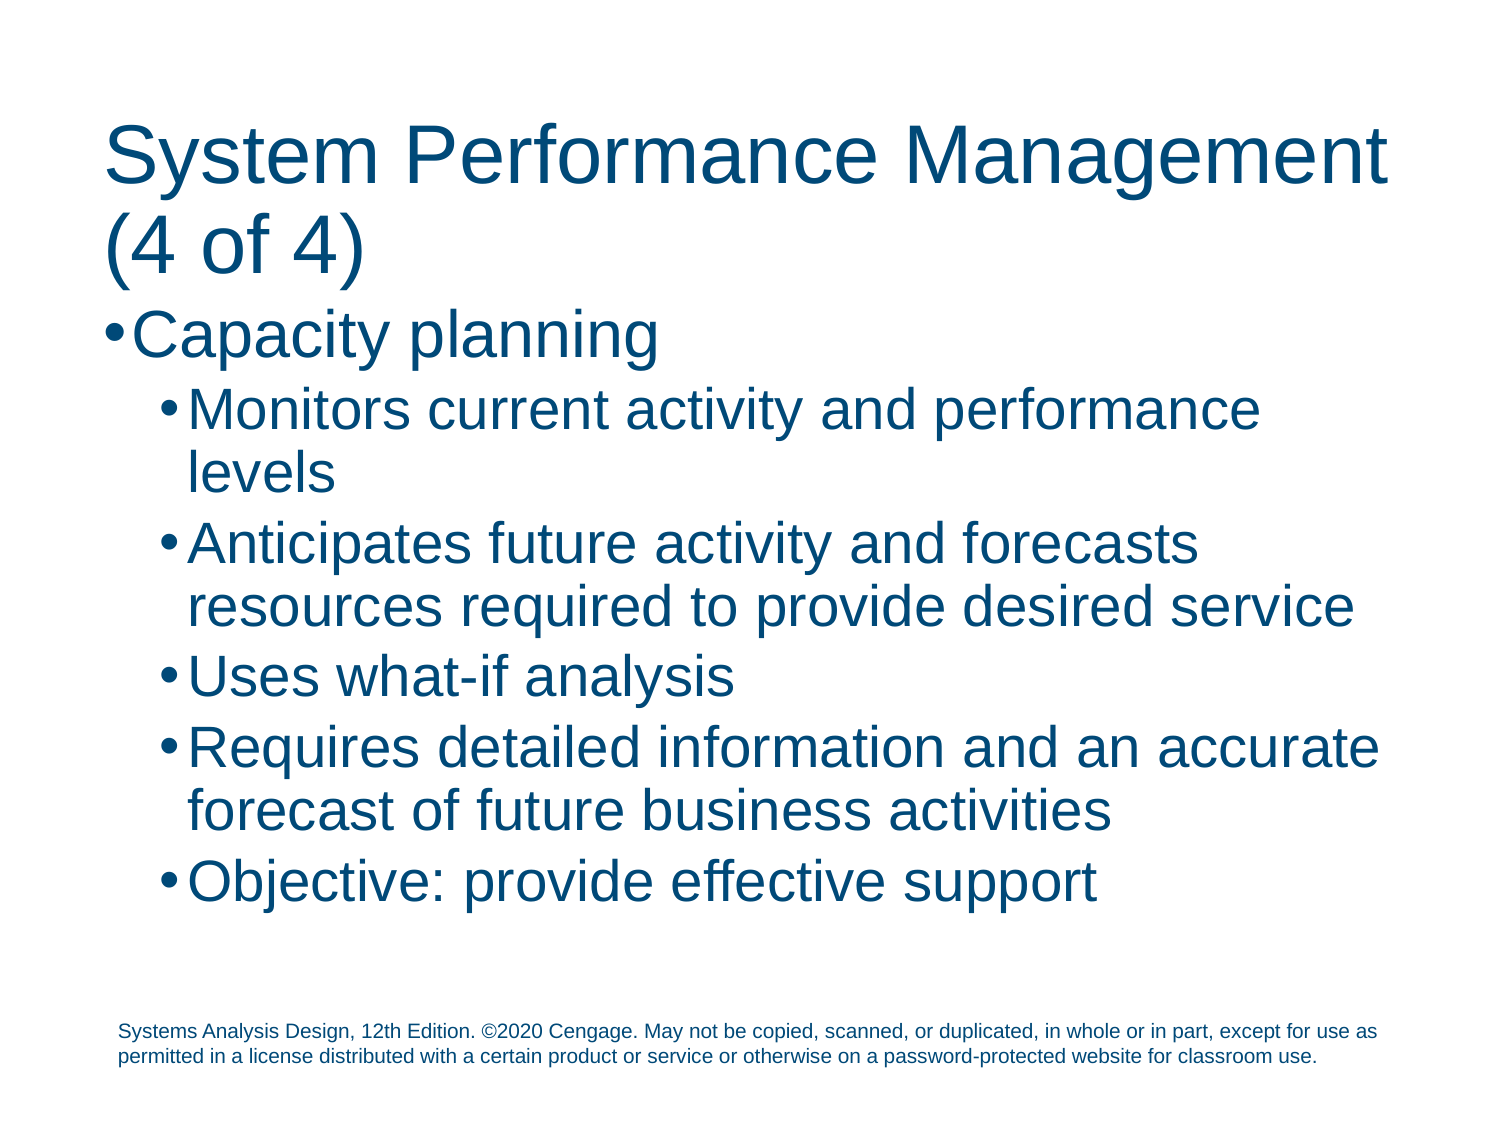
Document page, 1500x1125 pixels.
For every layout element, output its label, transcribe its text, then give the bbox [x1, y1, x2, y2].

footer Systems Analysis Design, 12th Edition. ©2020 Cengage. May not be copied, scanned, or duplicated, in whole or in part, except for use as permitted in a license distributed with a certain product or service or otherwise on a password-protected website for classroom use. [103, 1009, 1397, 1070]
list Capacity planning Monitors current activity and performance levels Anticipates future activity and forecasts resources required to provide desired service Uses what-if analysis Requires detailed information and an accurate forecast of future business activities Objective: provide effective support [103, 299, 1397, 1009]
title System Performance Management (4 of 4) [103, 111, 1397, 243]
